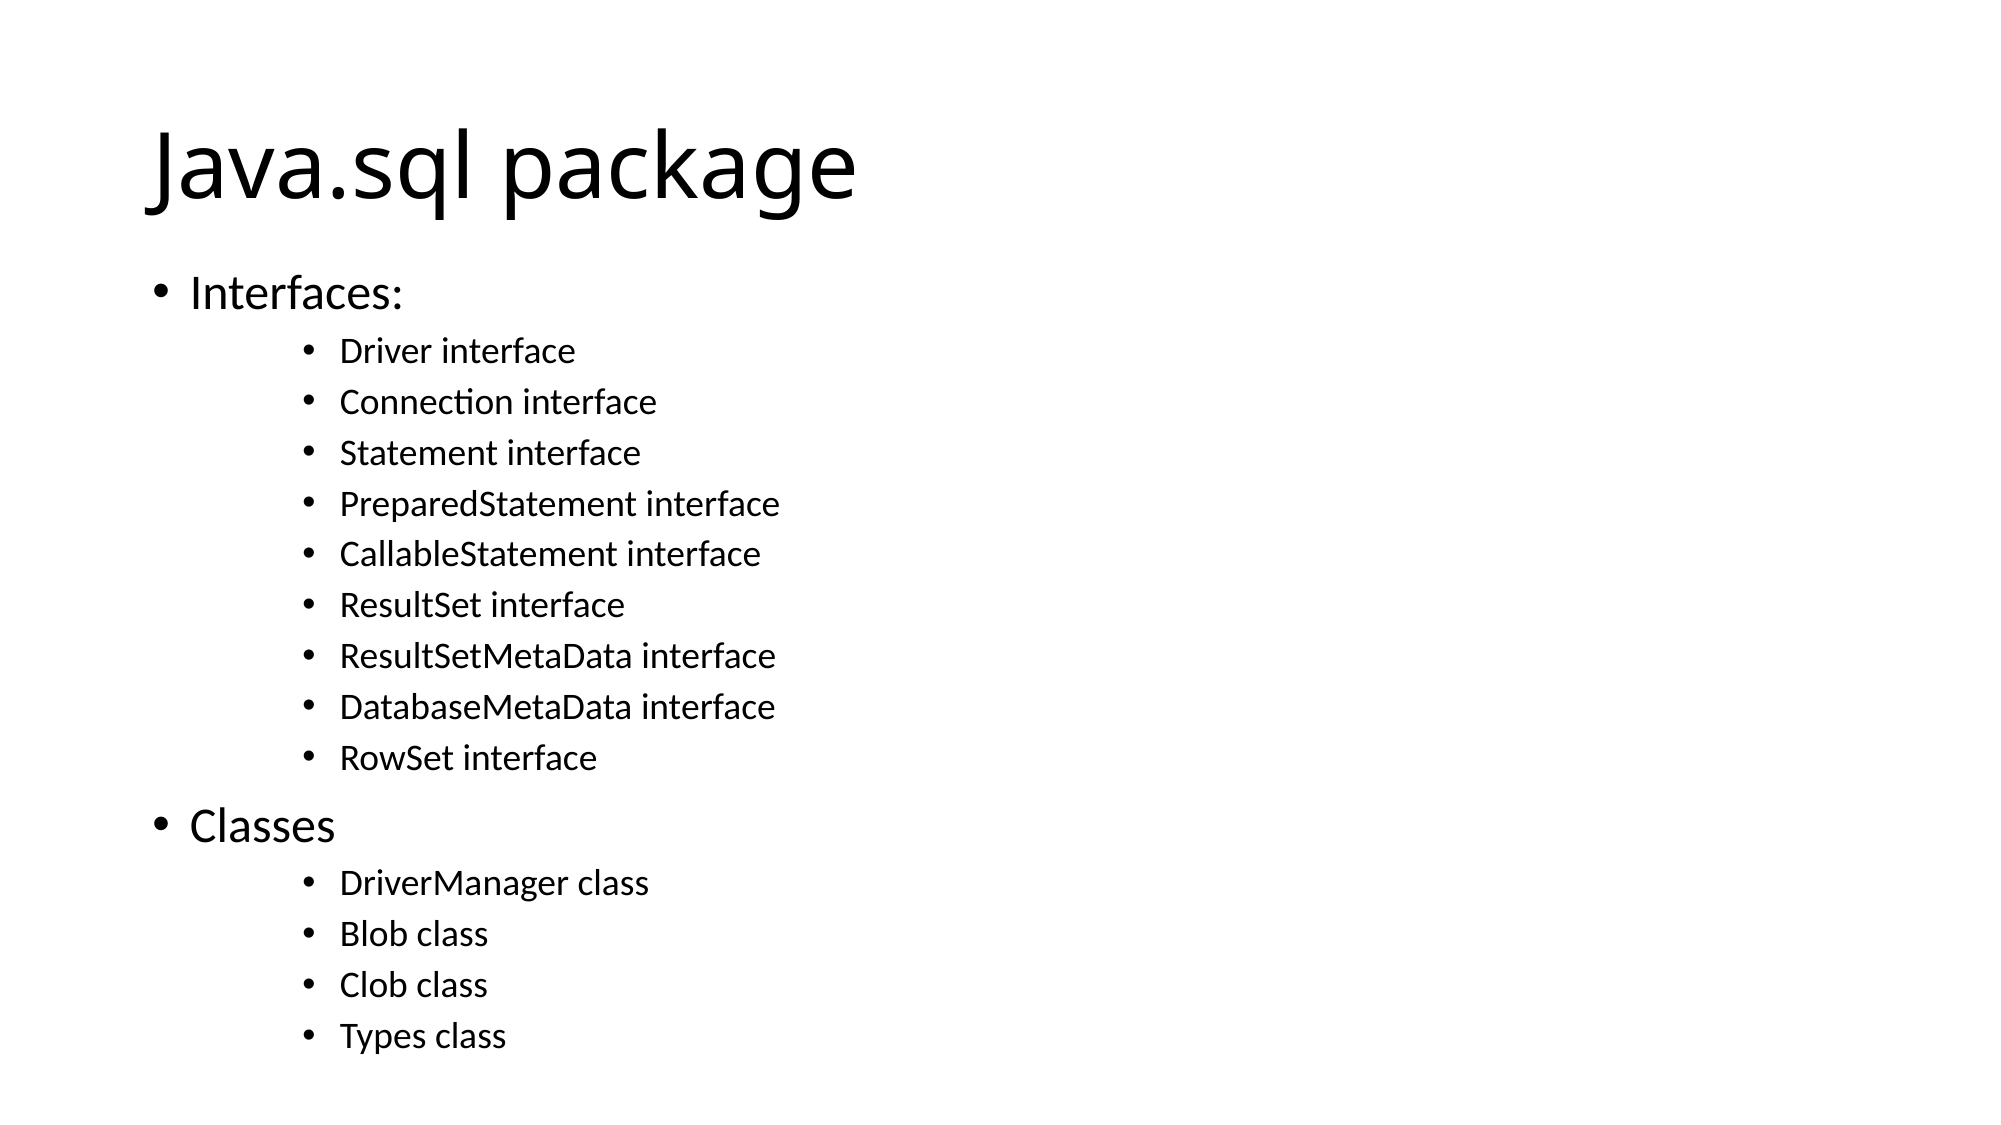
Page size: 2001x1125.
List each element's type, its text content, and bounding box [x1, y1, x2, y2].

list Interfaces: Driver interface Connection interface Statement interface PreparedStatement interface CallableStatement interface ResultSet interface ResultSetMetaData interface DatabaseMetaData interface RowSet interface Classes DriverManager class Blob class Clob class Types class [137, 259, 1863, 973]
title Java.sql package [137, 59, 1863, 259]
